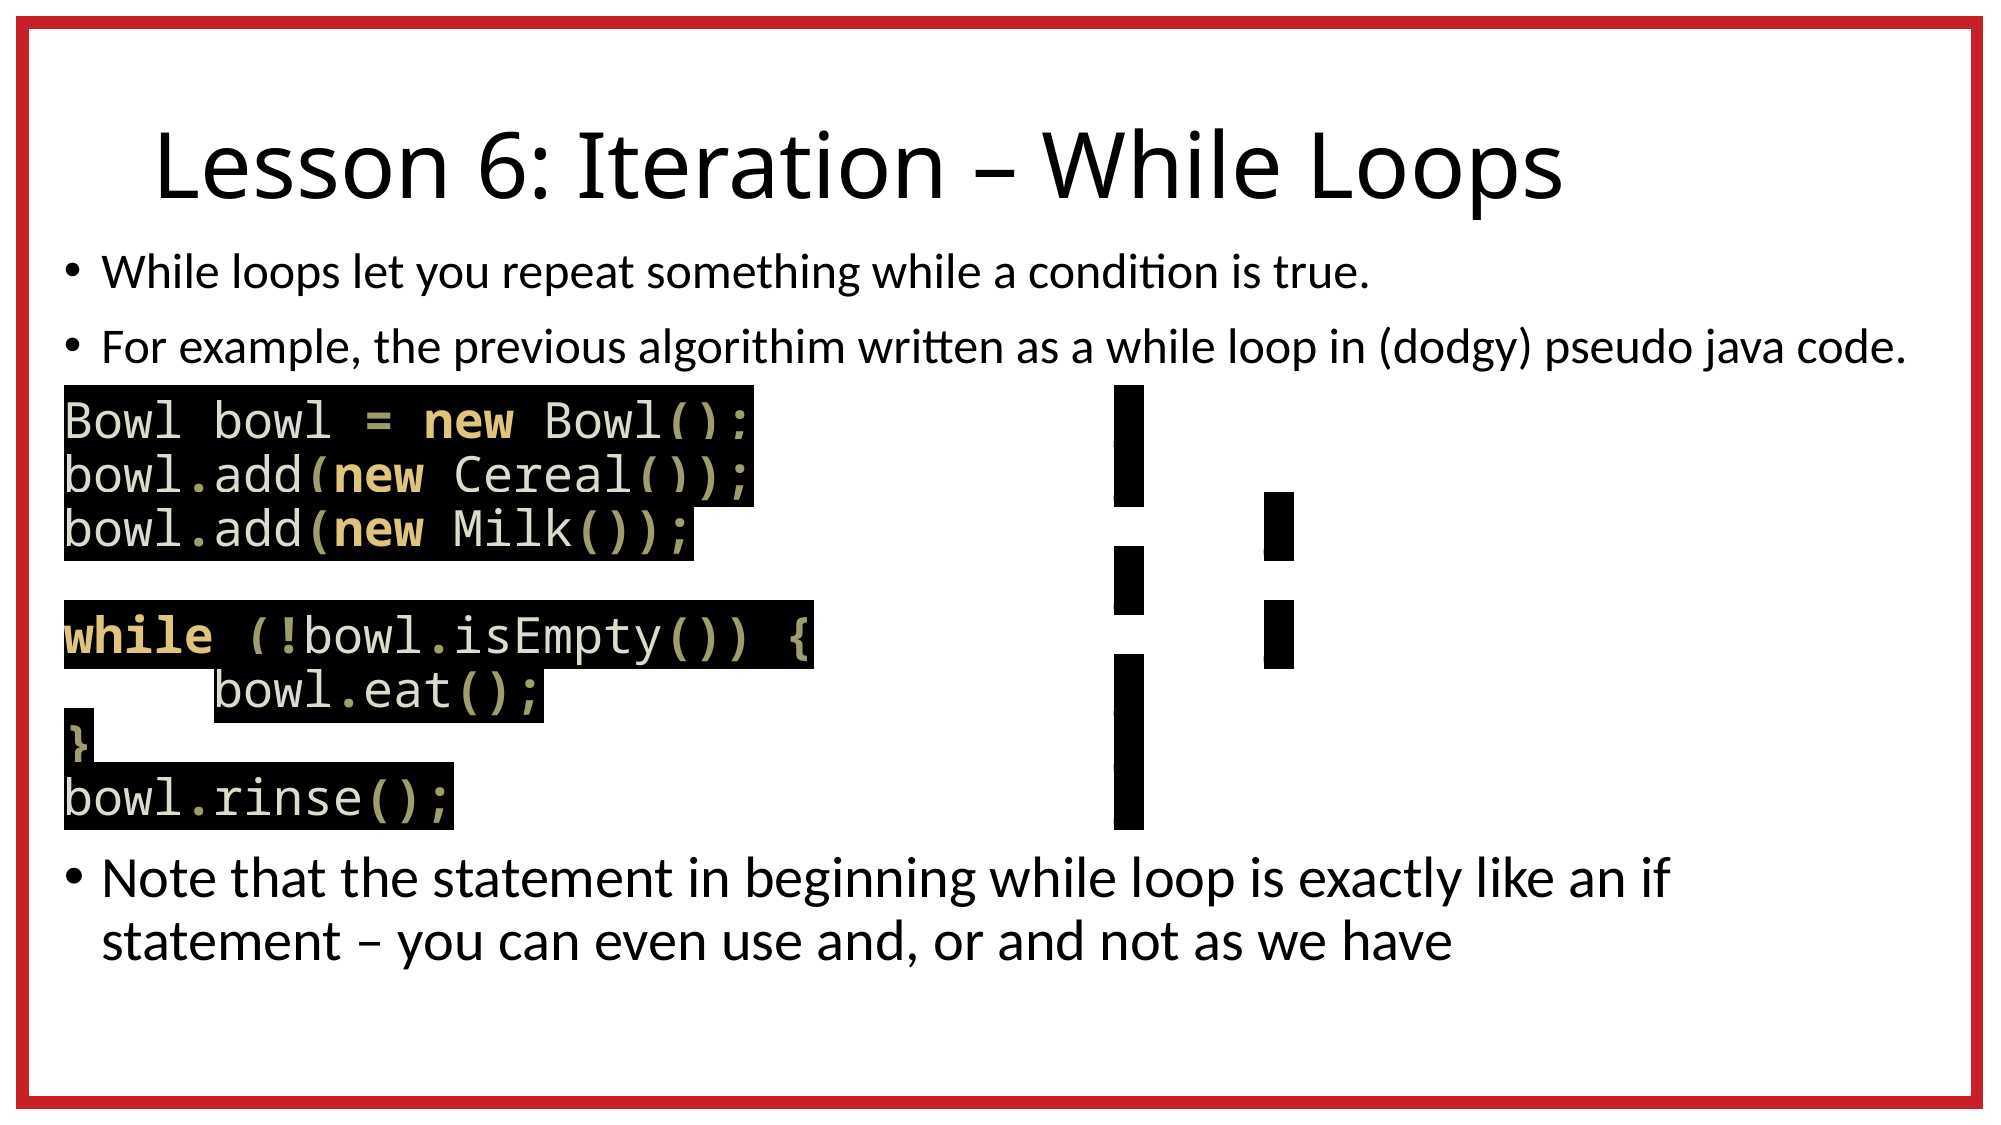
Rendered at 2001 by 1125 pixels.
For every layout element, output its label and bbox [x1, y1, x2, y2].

text_box [137, 299, 988, 1014]
text_box [21, 21, 1978, 1103]
